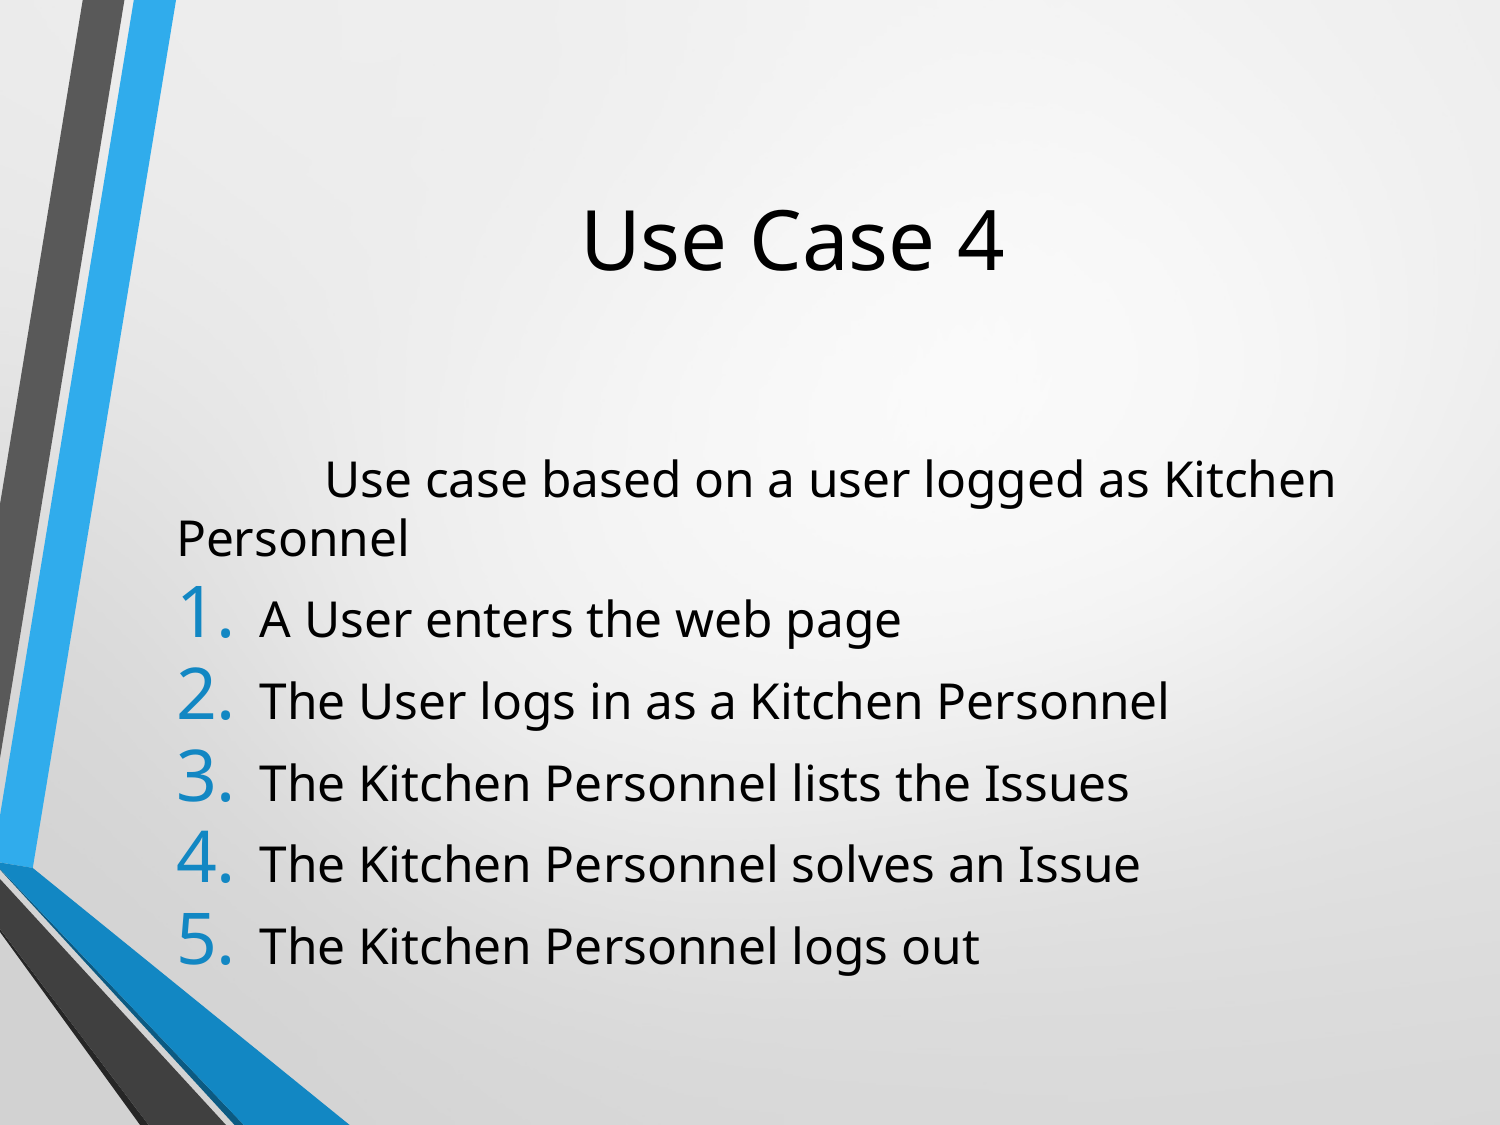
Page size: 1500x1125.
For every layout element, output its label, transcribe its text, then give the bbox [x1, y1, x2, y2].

title Use Case 4 [161, 75, 1425, 400]
list Use case based on a user logged as Kitchen Personnel A User enters the web page The User logs in as a Kitchen Personnel The Kitchen Personnel lists the Issues The Kitchen Personnel solves an Issue The Kitchen Personnel logs out [161, 437, 1425, 985]
